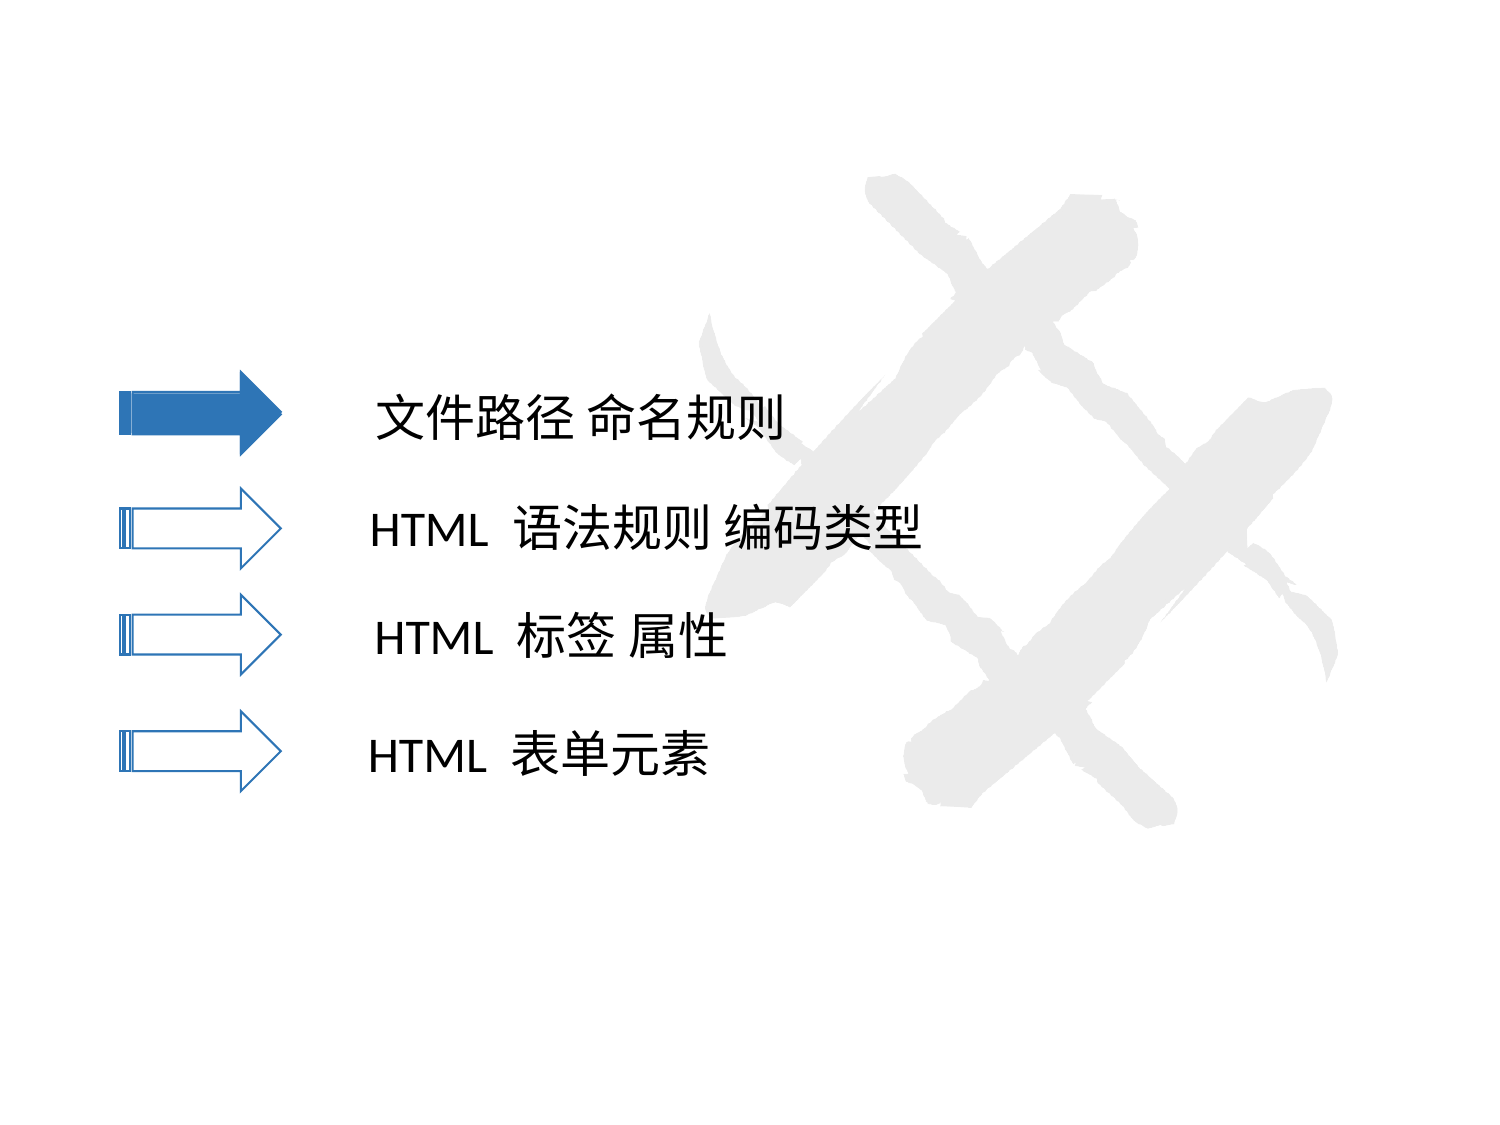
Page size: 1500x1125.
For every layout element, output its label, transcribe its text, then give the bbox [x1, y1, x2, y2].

text_box [119, 372, 283, 457]
text_box [119, 486, 283, 571]
text_box [119, 592, 283, 677]
text_box HTML 表单元素 [353, 715, 698, 791]
text_box [119, 708, 283, 794]
picture [698, 172, 1358, 829]
text_box HTML 语法规则 编码类型 [354, 488, 698, 564]
text_box 文件路径 命名规则 [360, 378, 698, 454]
text_box HTML 标签 属性 [348, 596, 698, 672]
